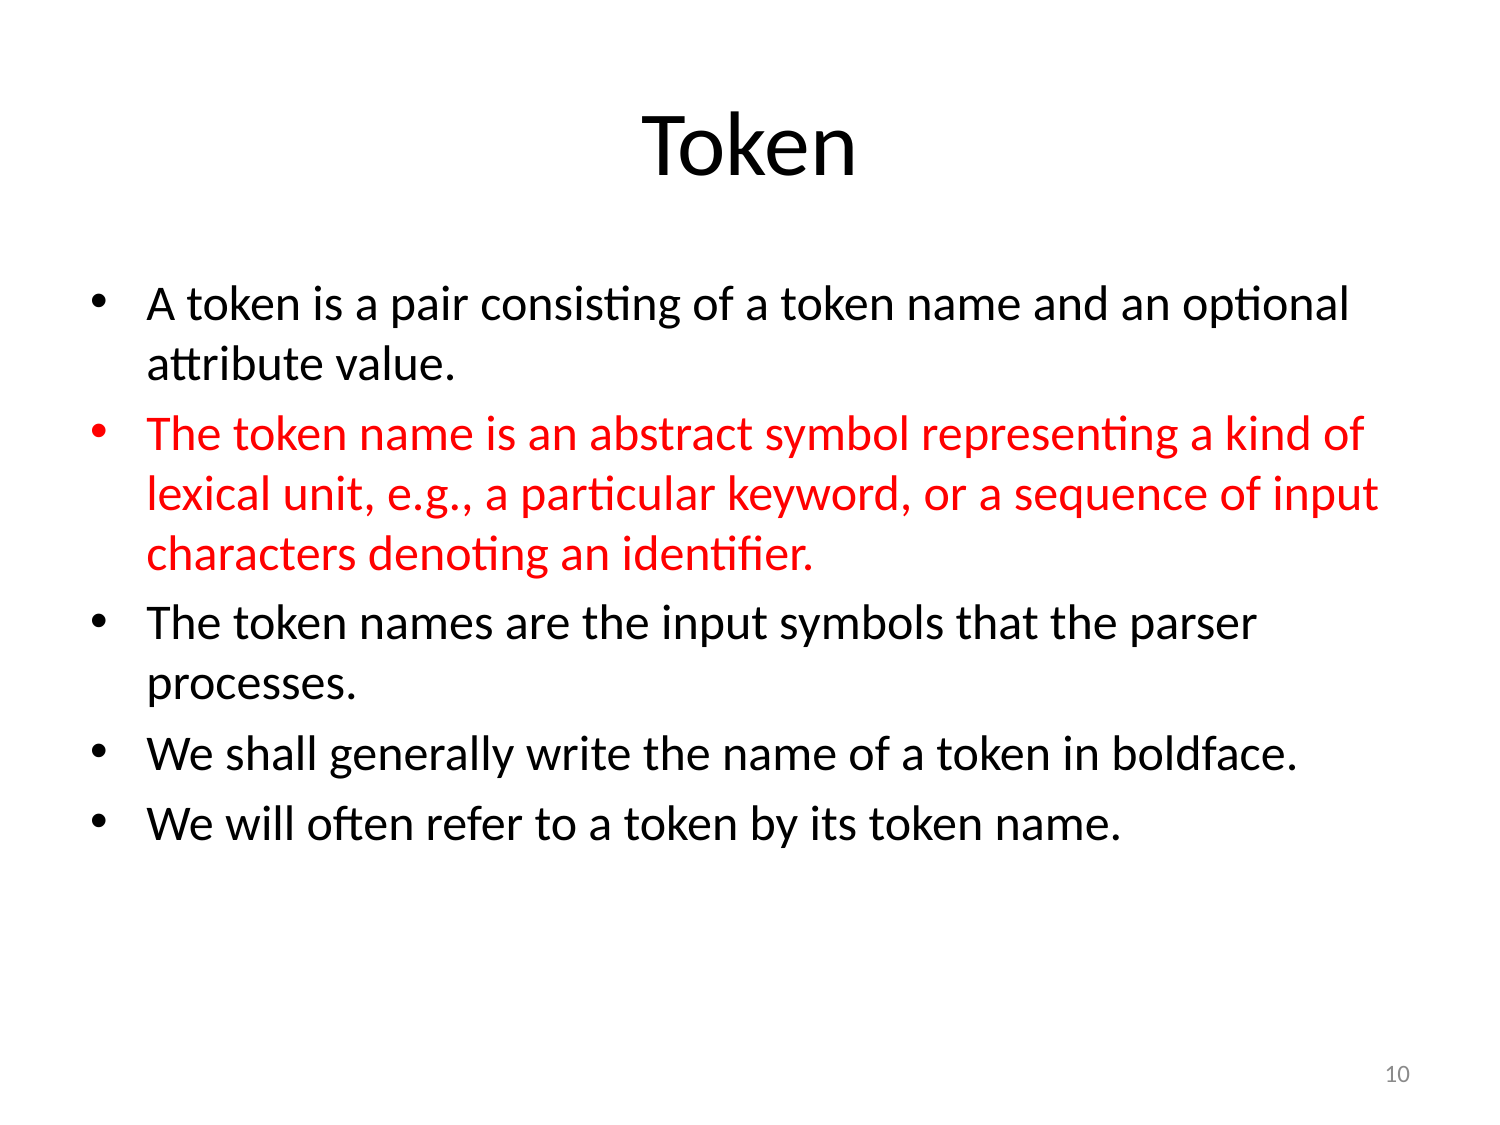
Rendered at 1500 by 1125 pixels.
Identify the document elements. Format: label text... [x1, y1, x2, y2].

title Token [75, 45, 1425, 233]
list A token is a pair consisting of a token name and an optional attribute value. The token name is an abstract symbol representing a kind of lexical unit, e.g., a particular keyword, or a sequence of input characters denoting an identifier. The token names are the input symbols that the parser processes. We shall generally write the name of a token in boldface. We will often refer to a token by its token name. [75, 262, 1425, 1005]
slide_number 10 [1074, 1042, 1425, 1103]
